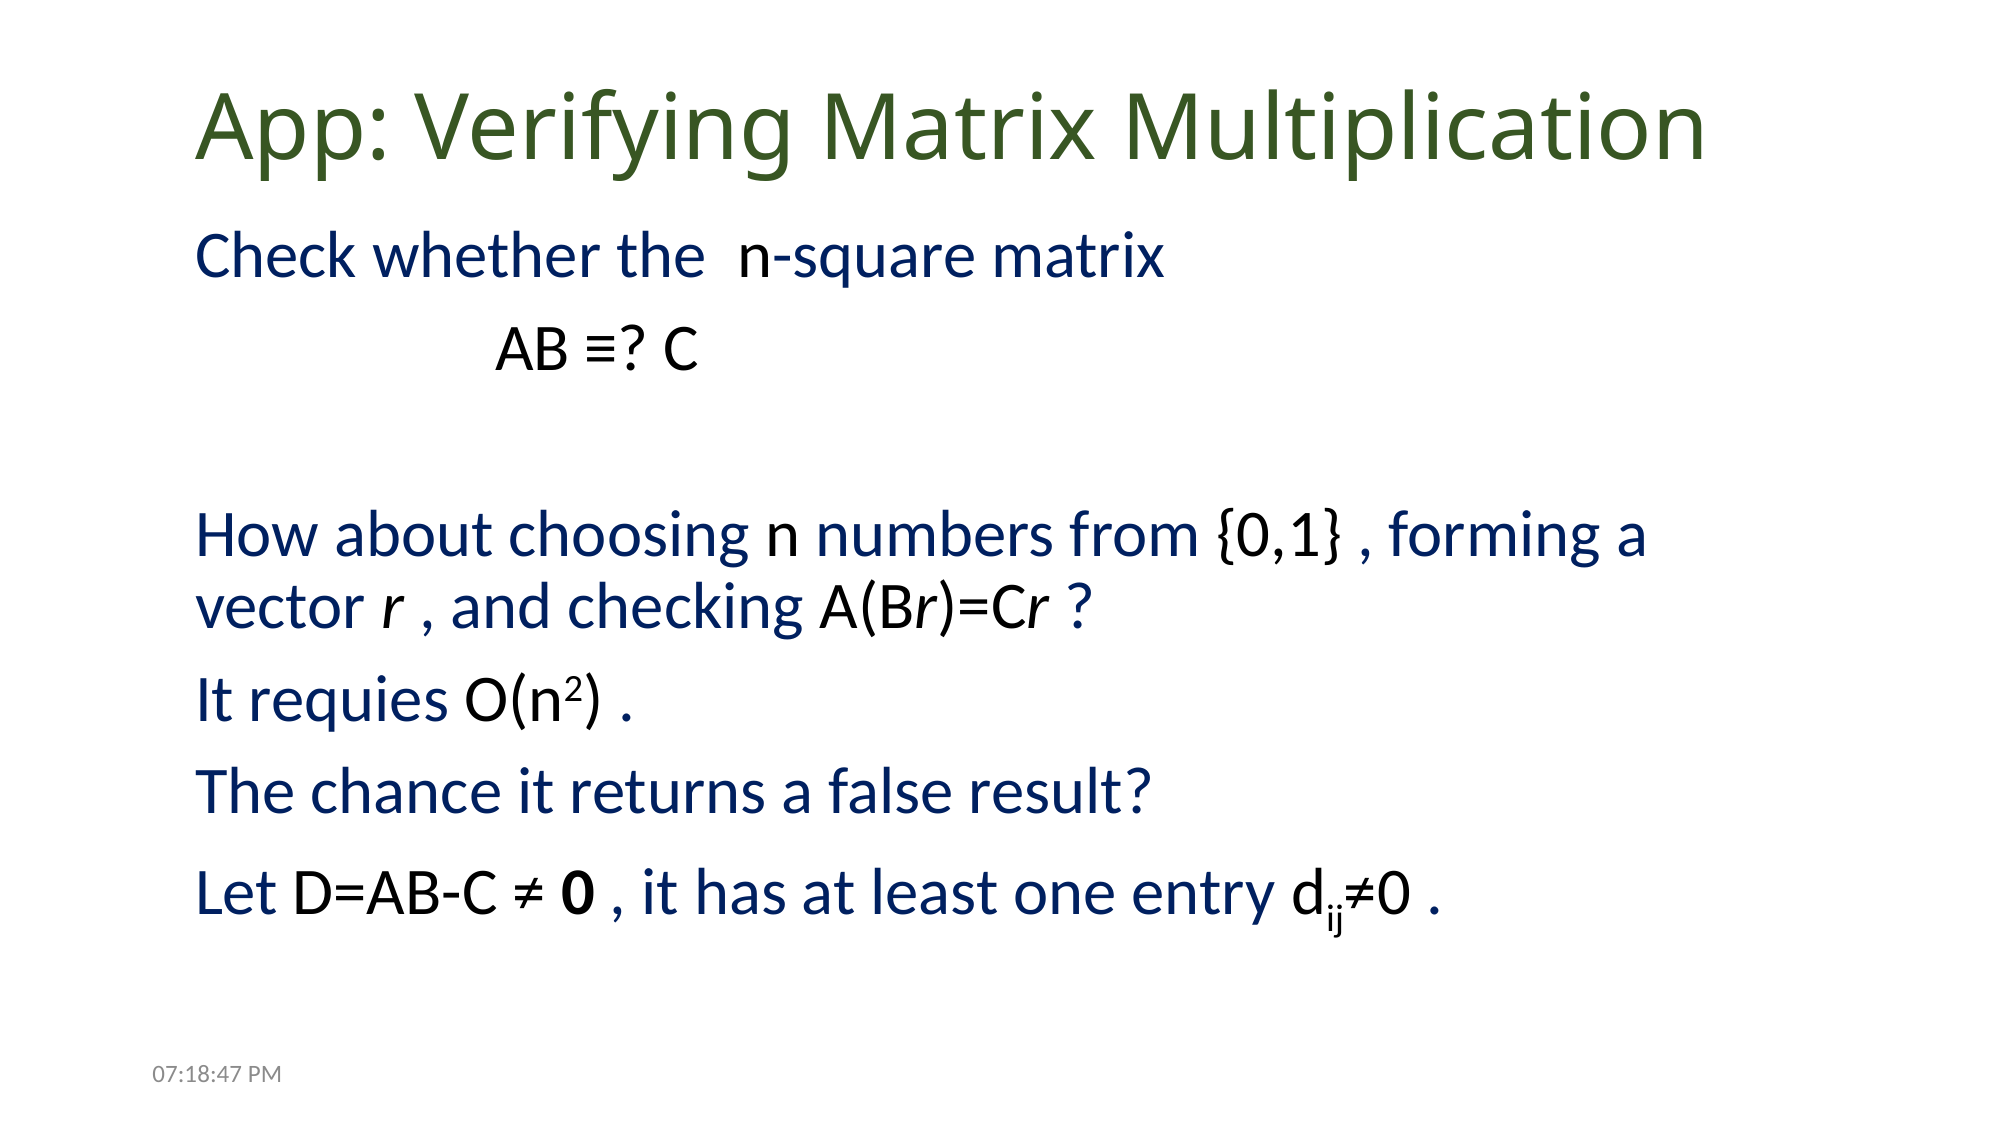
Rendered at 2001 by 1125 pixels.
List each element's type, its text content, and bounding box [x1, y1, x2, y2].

list Check whether the n-square matrix AB ≡? C How about choosing n numbers from {0,1} , forming a vector r , and checking A(Br)=Cr ? It requies O(n2) . The chance it returns a false result? Let D=AB-C ≠ 0 , it has at least one entry dij≠0 . [180, 212, 1830, 1033]
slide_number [137, 1042, 588, 1103]
title App: Verifying Matrix Multiplication [180, 47, 1830, 212]
